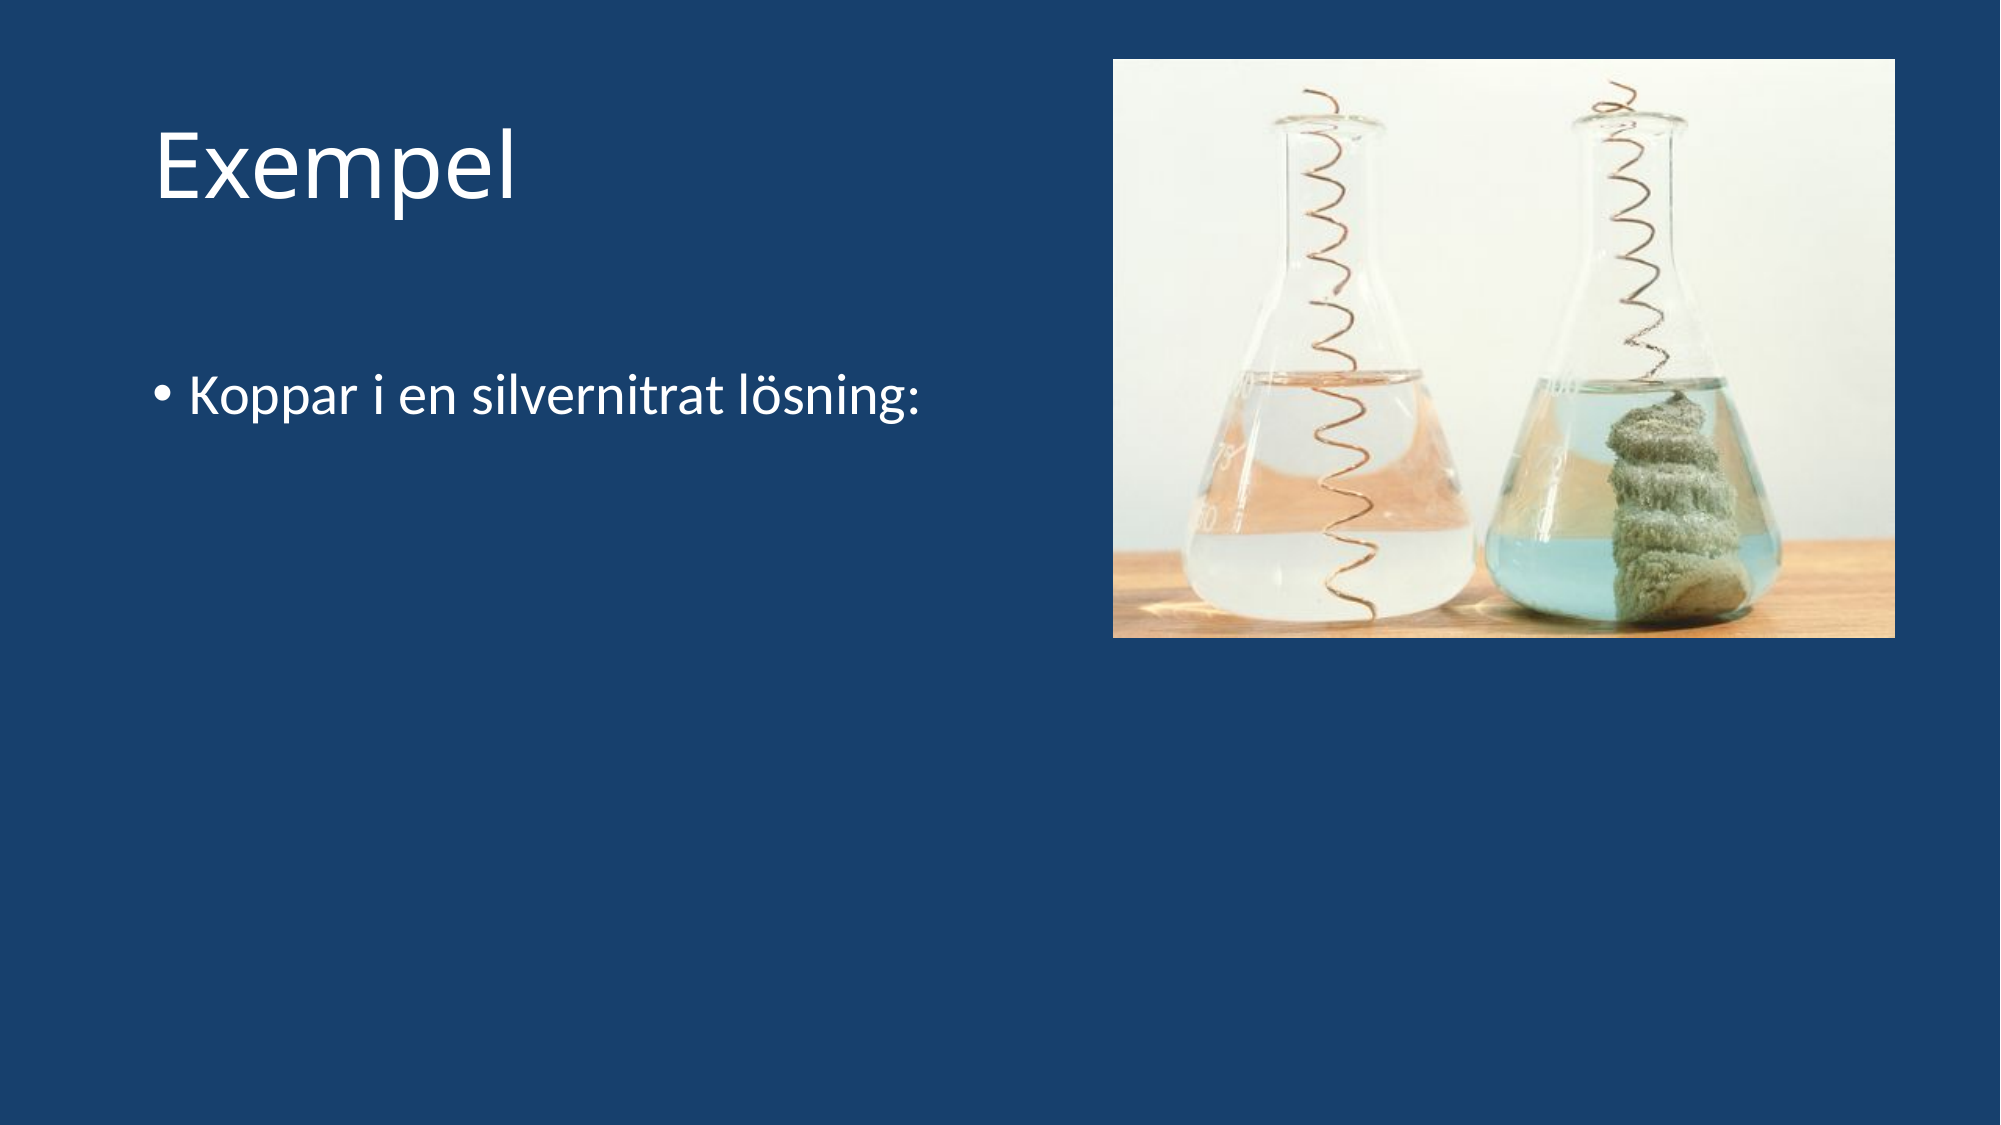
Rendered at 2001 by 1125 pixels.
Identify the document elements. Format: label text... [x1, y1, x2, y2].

title Exempel [137, 59, 1113, 278]
list Koppar i en silvernitrat lösning: [137, 356, 1863, 1014]
picture [1113, 59, 1895, 638]
